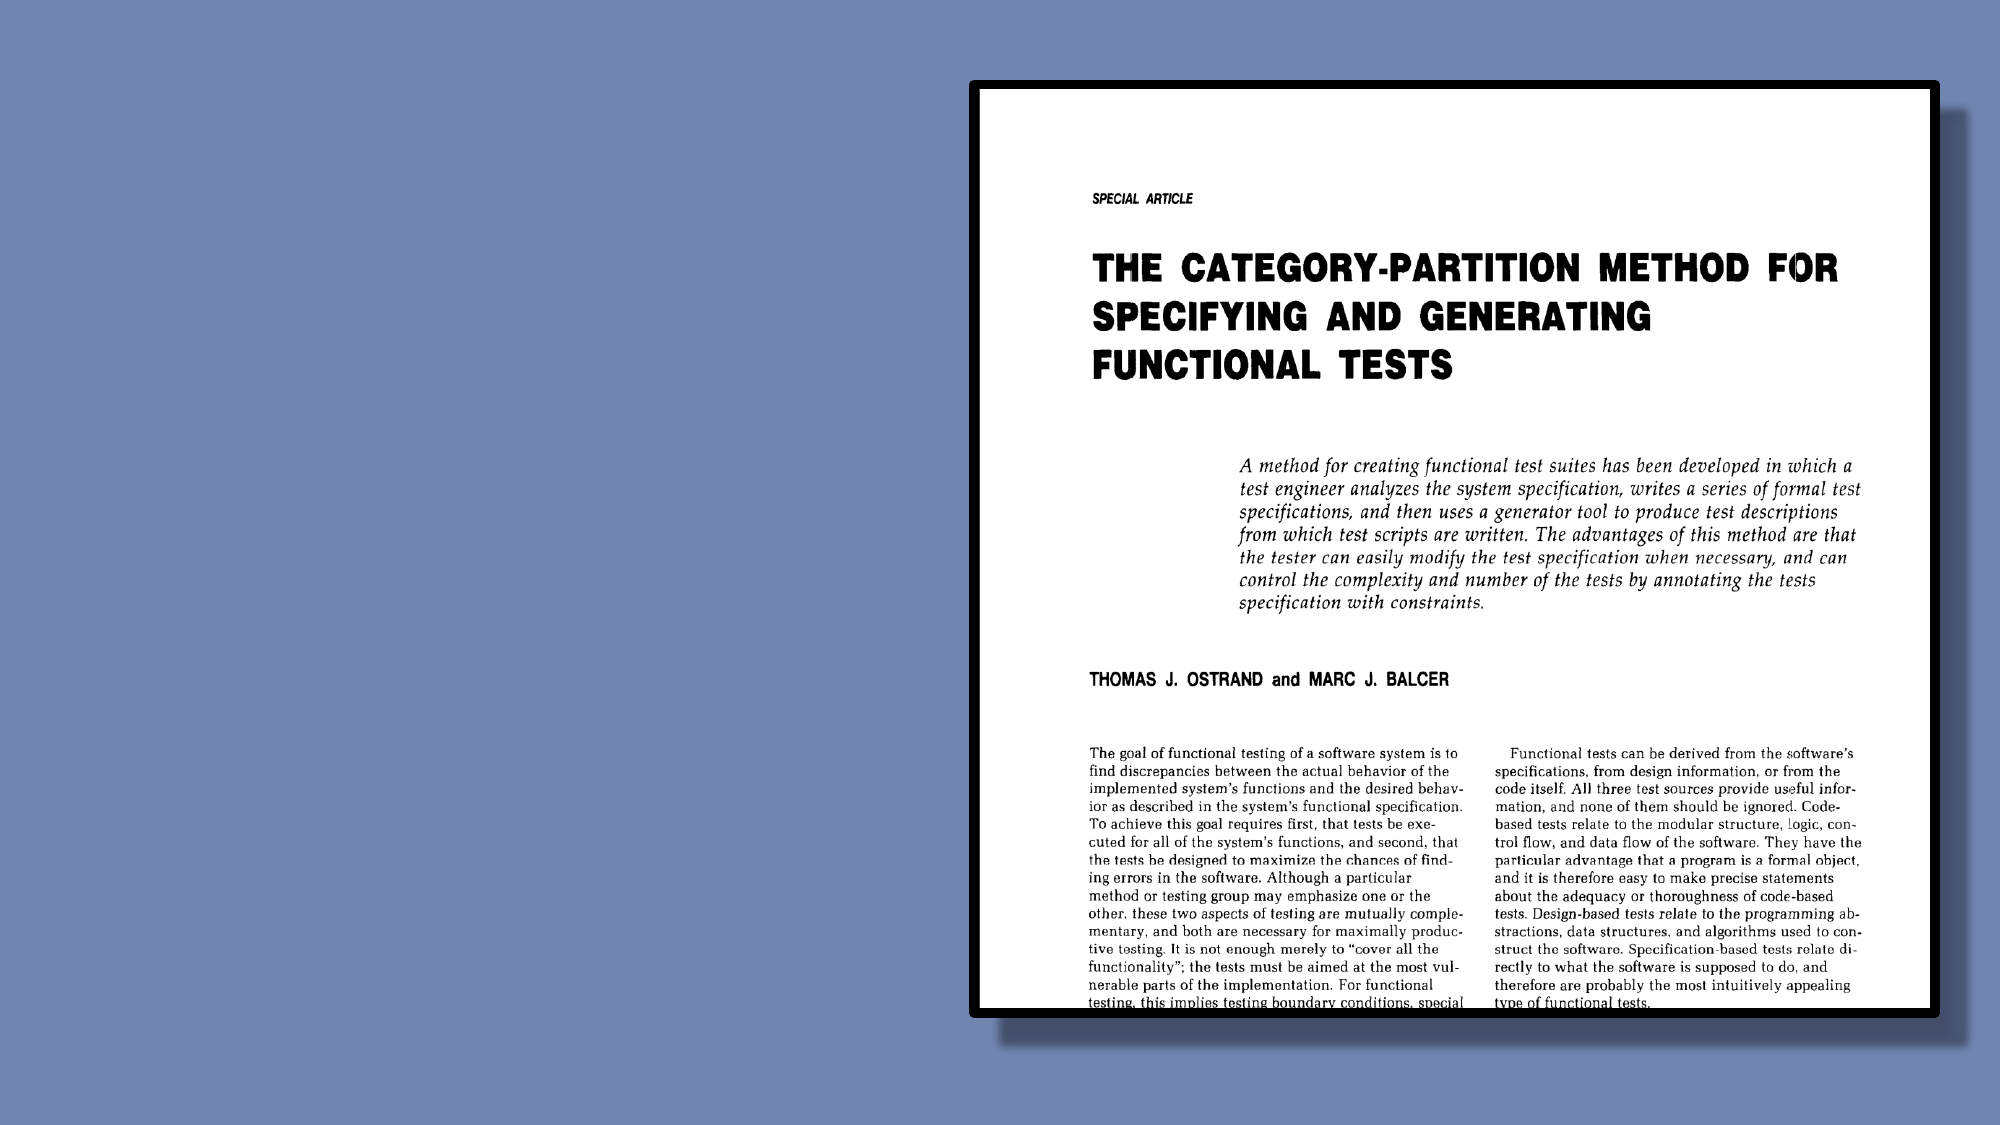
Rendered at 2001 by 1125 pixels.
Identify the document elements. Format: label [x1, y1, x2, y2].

picture [978, 88, 1931, 1009]
